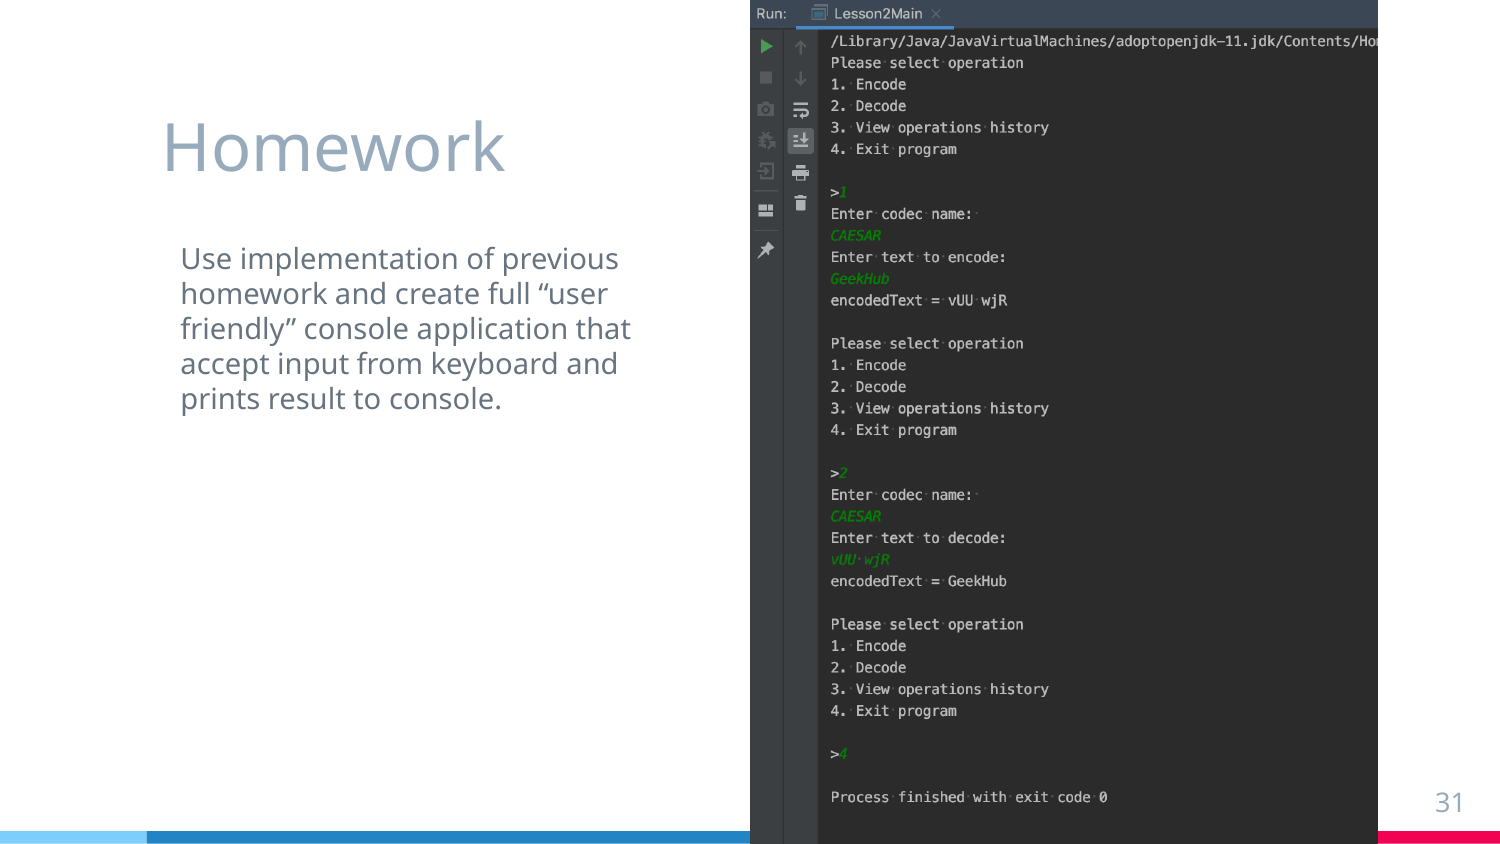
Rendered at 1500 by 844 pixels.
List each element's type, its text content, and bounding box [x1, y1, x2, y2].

list Use implementation of previous homework and create full “user friendly” console application that accept input from keyboard and prints result to console. [146, 225, 720, 809]
picture [749, 0, 1379, 844]
slide_number 31 [1391, 770, 1482, 822]
title Homework [146, 58, 744, 200]
